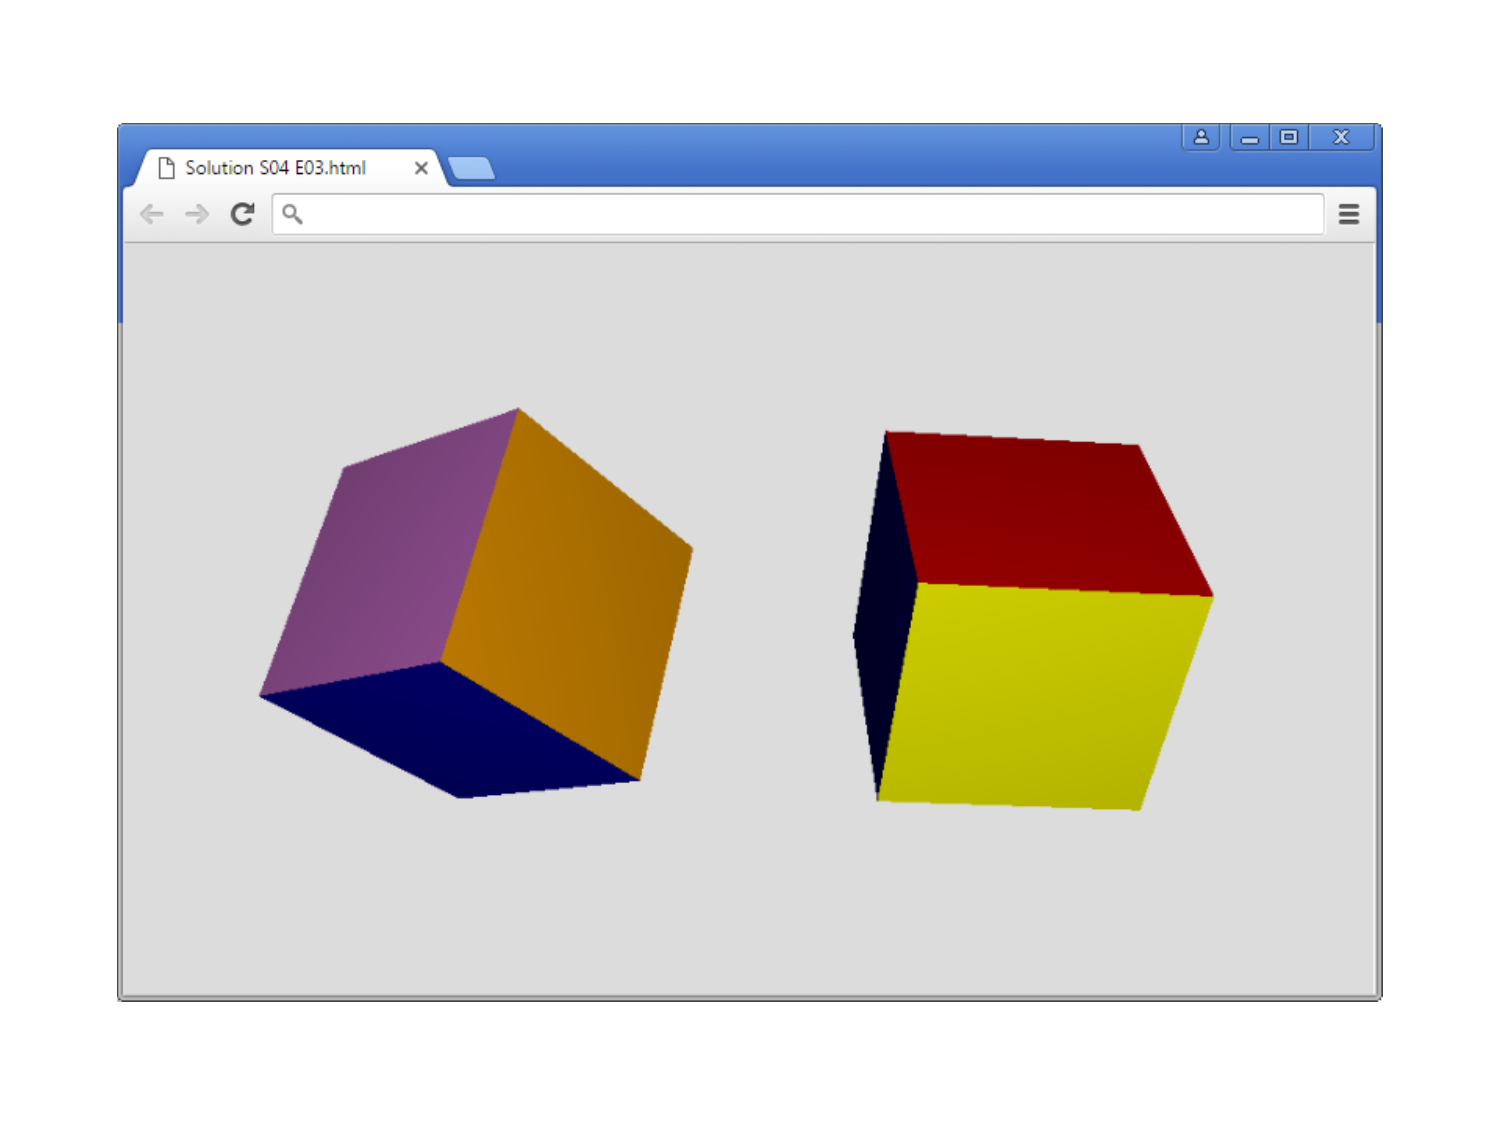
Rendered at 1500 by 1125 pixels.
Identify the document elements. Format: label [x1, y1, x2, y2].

picture [116, 123, 1383, 1002]
